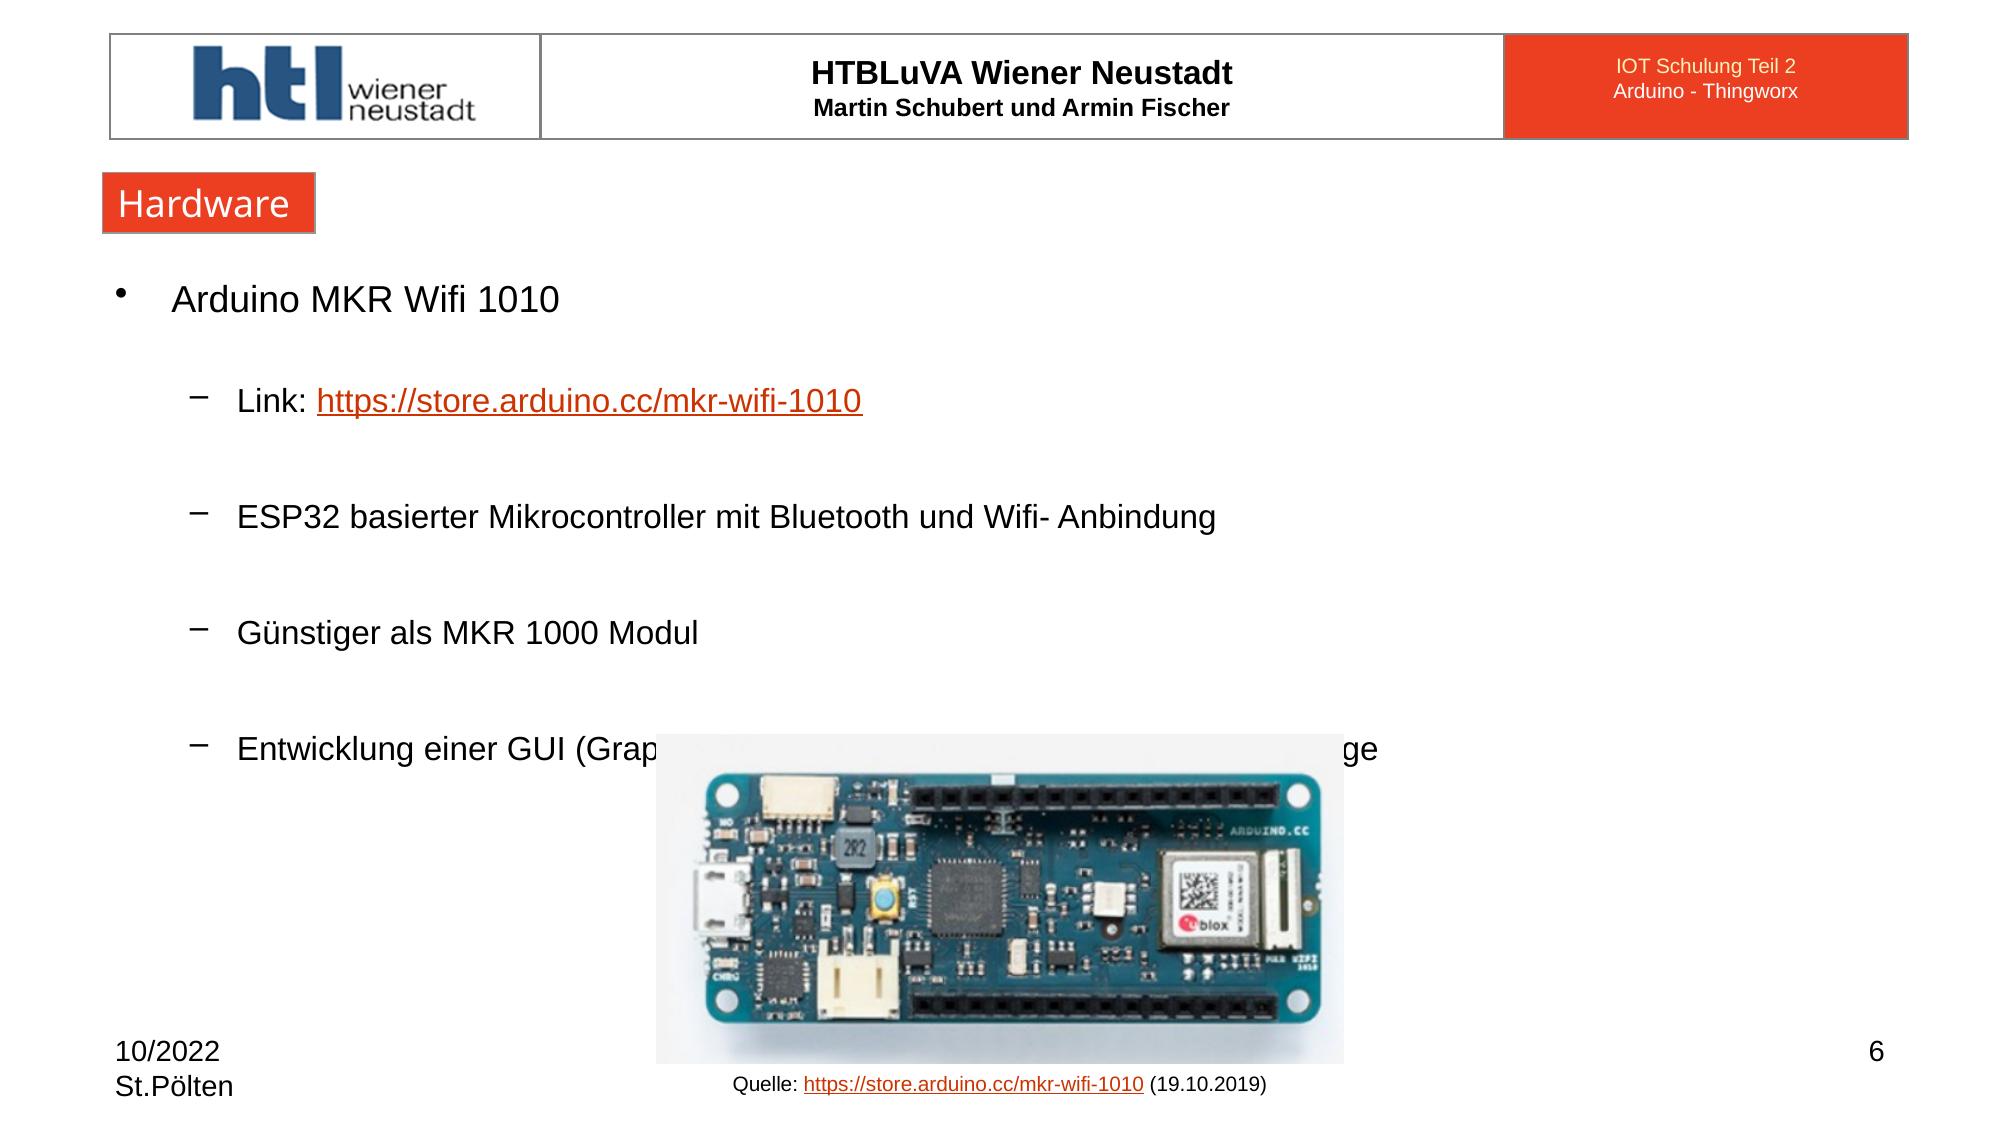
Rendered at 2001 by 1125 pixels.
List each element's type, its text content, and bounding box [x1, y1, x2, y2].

list Arduino MKR Wifi 1010 Link: https://store.arduino.cc/mkr-wifi-1010 ESP32 basierter Mikrocontroller mit Bluetooth und Wifi- Anbindung Günstiger als MKR 1000 Modul Entwicklung einer GUI (Graphical User Interface) auf ESP32 Modul im Gange [99, 266, 1901, 1006]
picture [656, 734, 1344, 1064]
text_box Quelle: https://store.arduino.cc/mkr-wifi-1010 (19.10.2019) [717, 1072, 1283, 1104]
slide_number 6 [1433, 1024, 1901, 1103]
list Hardware [102, 172, 316, 234]
slide_number 10/2022 St.Pölten [99, 1024, 567, 1103]
picture [184, 43, 490, 131]
